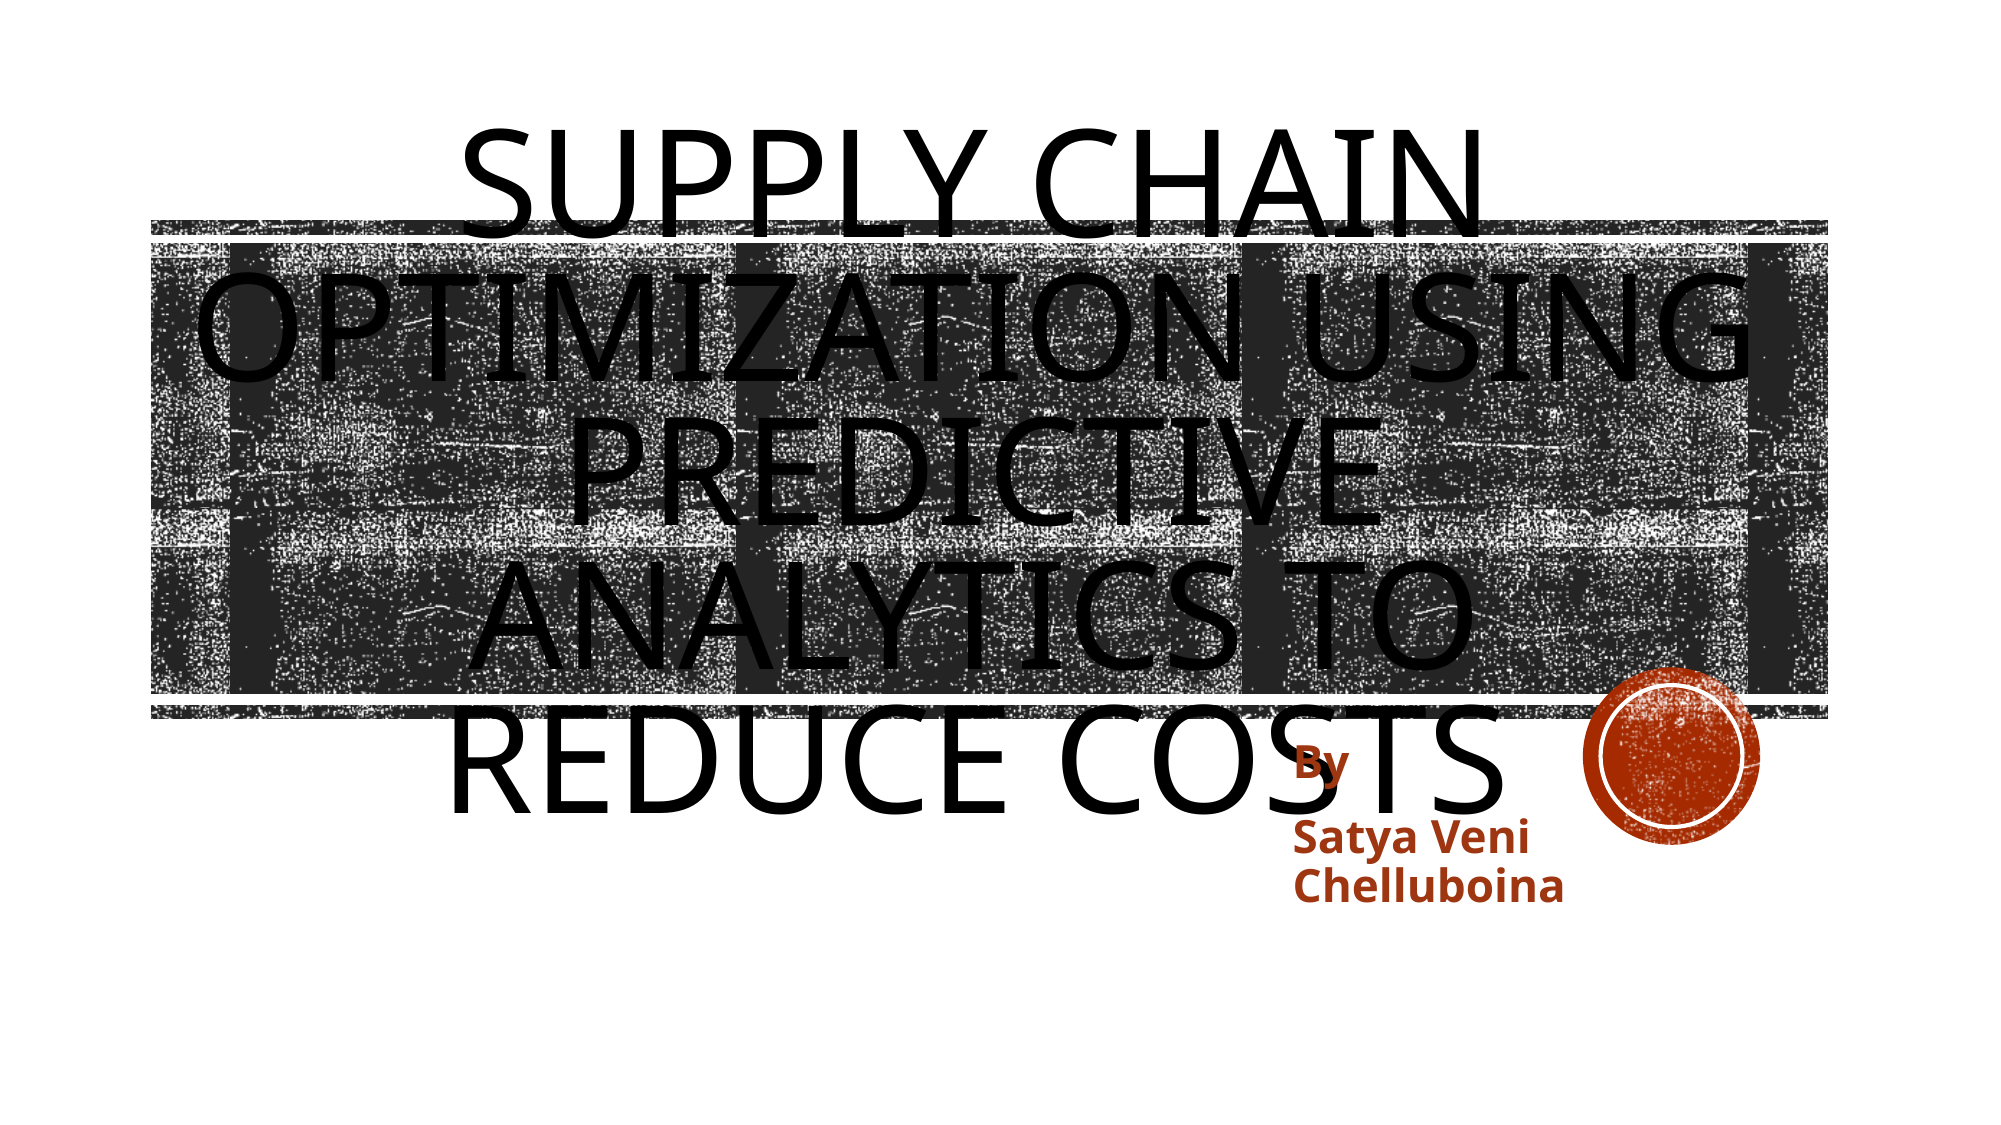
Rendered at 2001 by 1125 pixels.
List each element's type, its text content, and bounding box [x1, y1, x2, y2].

title Supply chain optimization using predictive analytics to reduce costs [157, 233, 1793, 732]
subtitle By Satya Veni Chelluboina [1277, 731, 1715, 1017]
